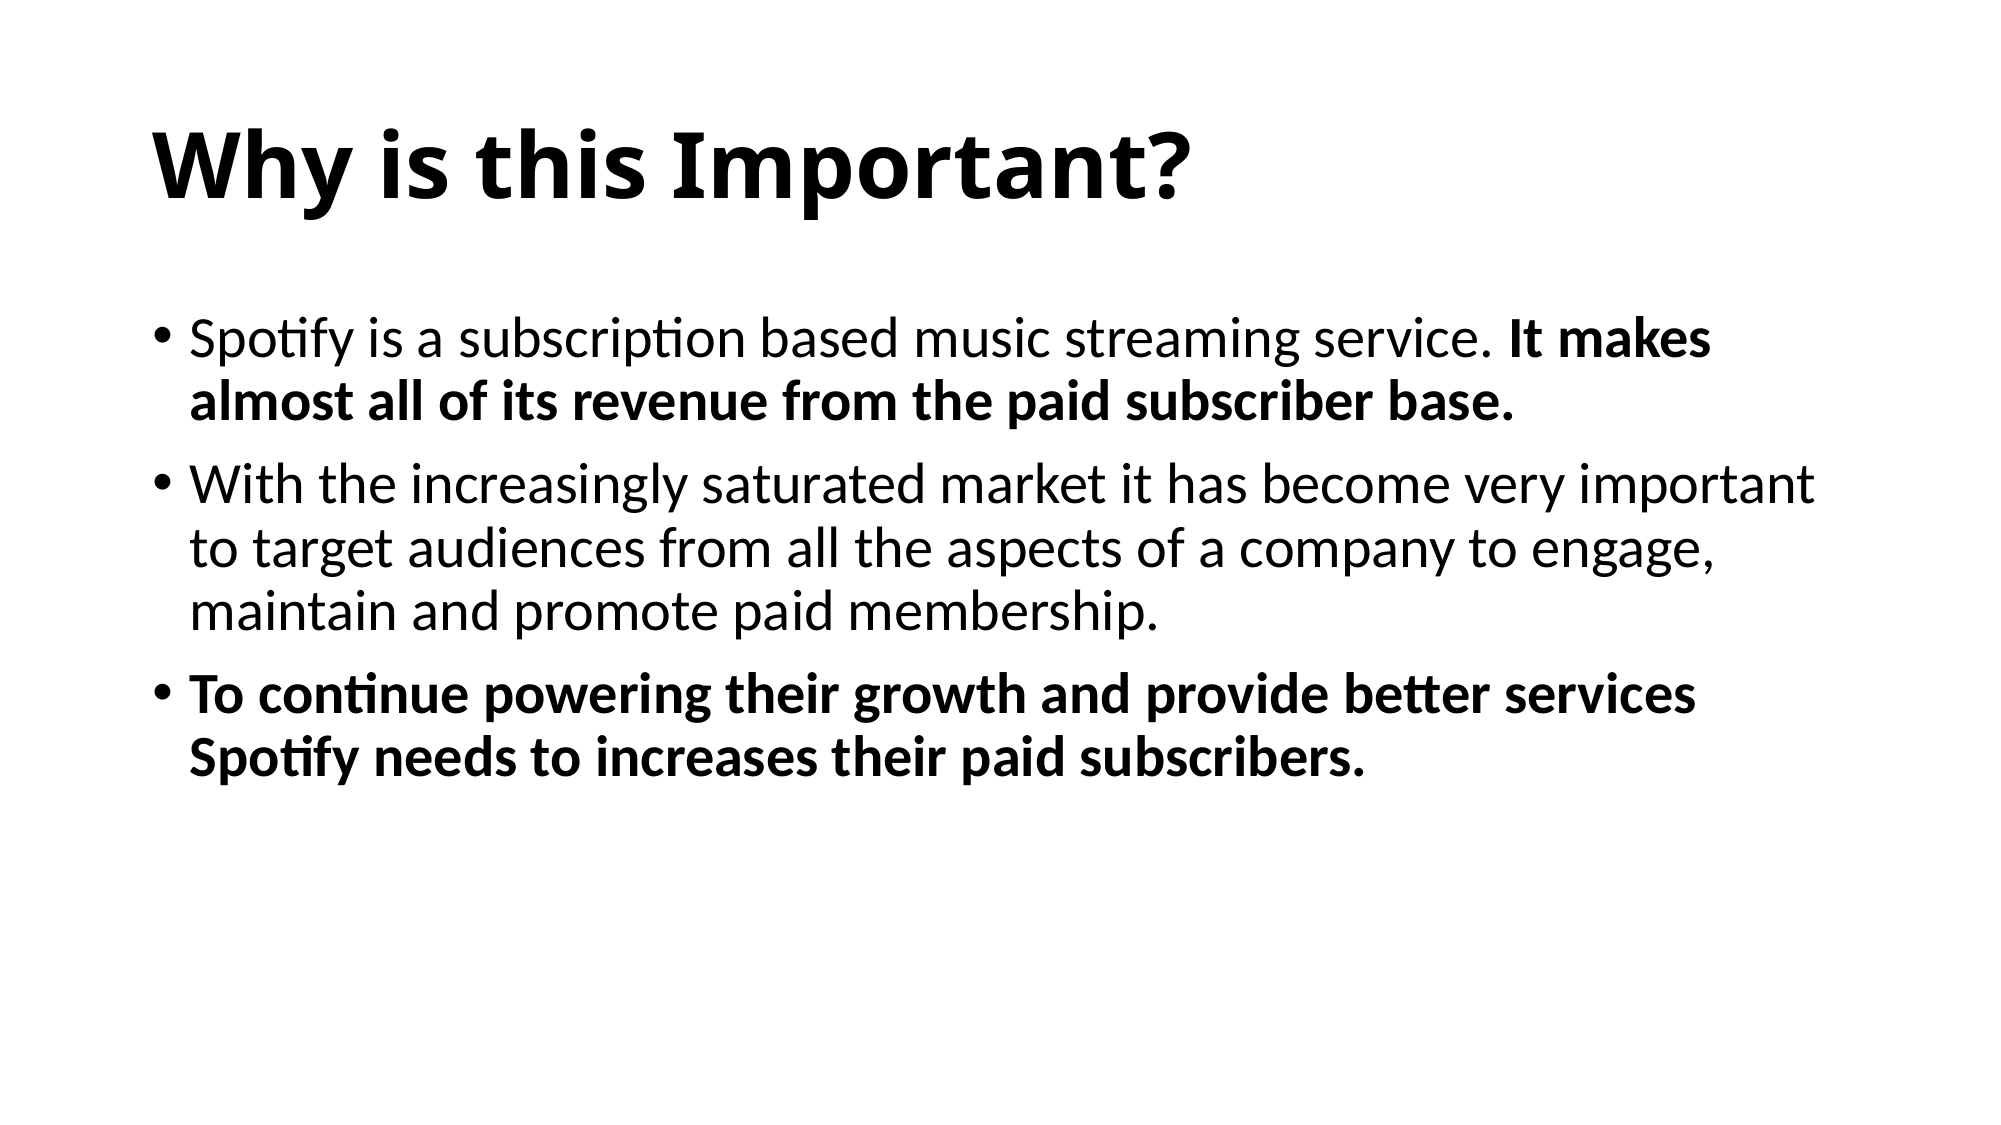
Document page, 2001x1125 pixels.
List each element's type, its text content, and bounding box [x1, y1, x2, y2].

title Why is this Important? [137, 59, 1863, 278]
list Spotify is a subscription based music streaming service. It makes almost all of its revenue from the paid subscriber base. With the increasingly saturated market it has become very important to target audiences from all the aspects of a company to engage, maintain and promote paid membership. To continue powering their growth and provide better services Spotify needs to increases their paid subscribers. [137, 299, 1863, 1038]
